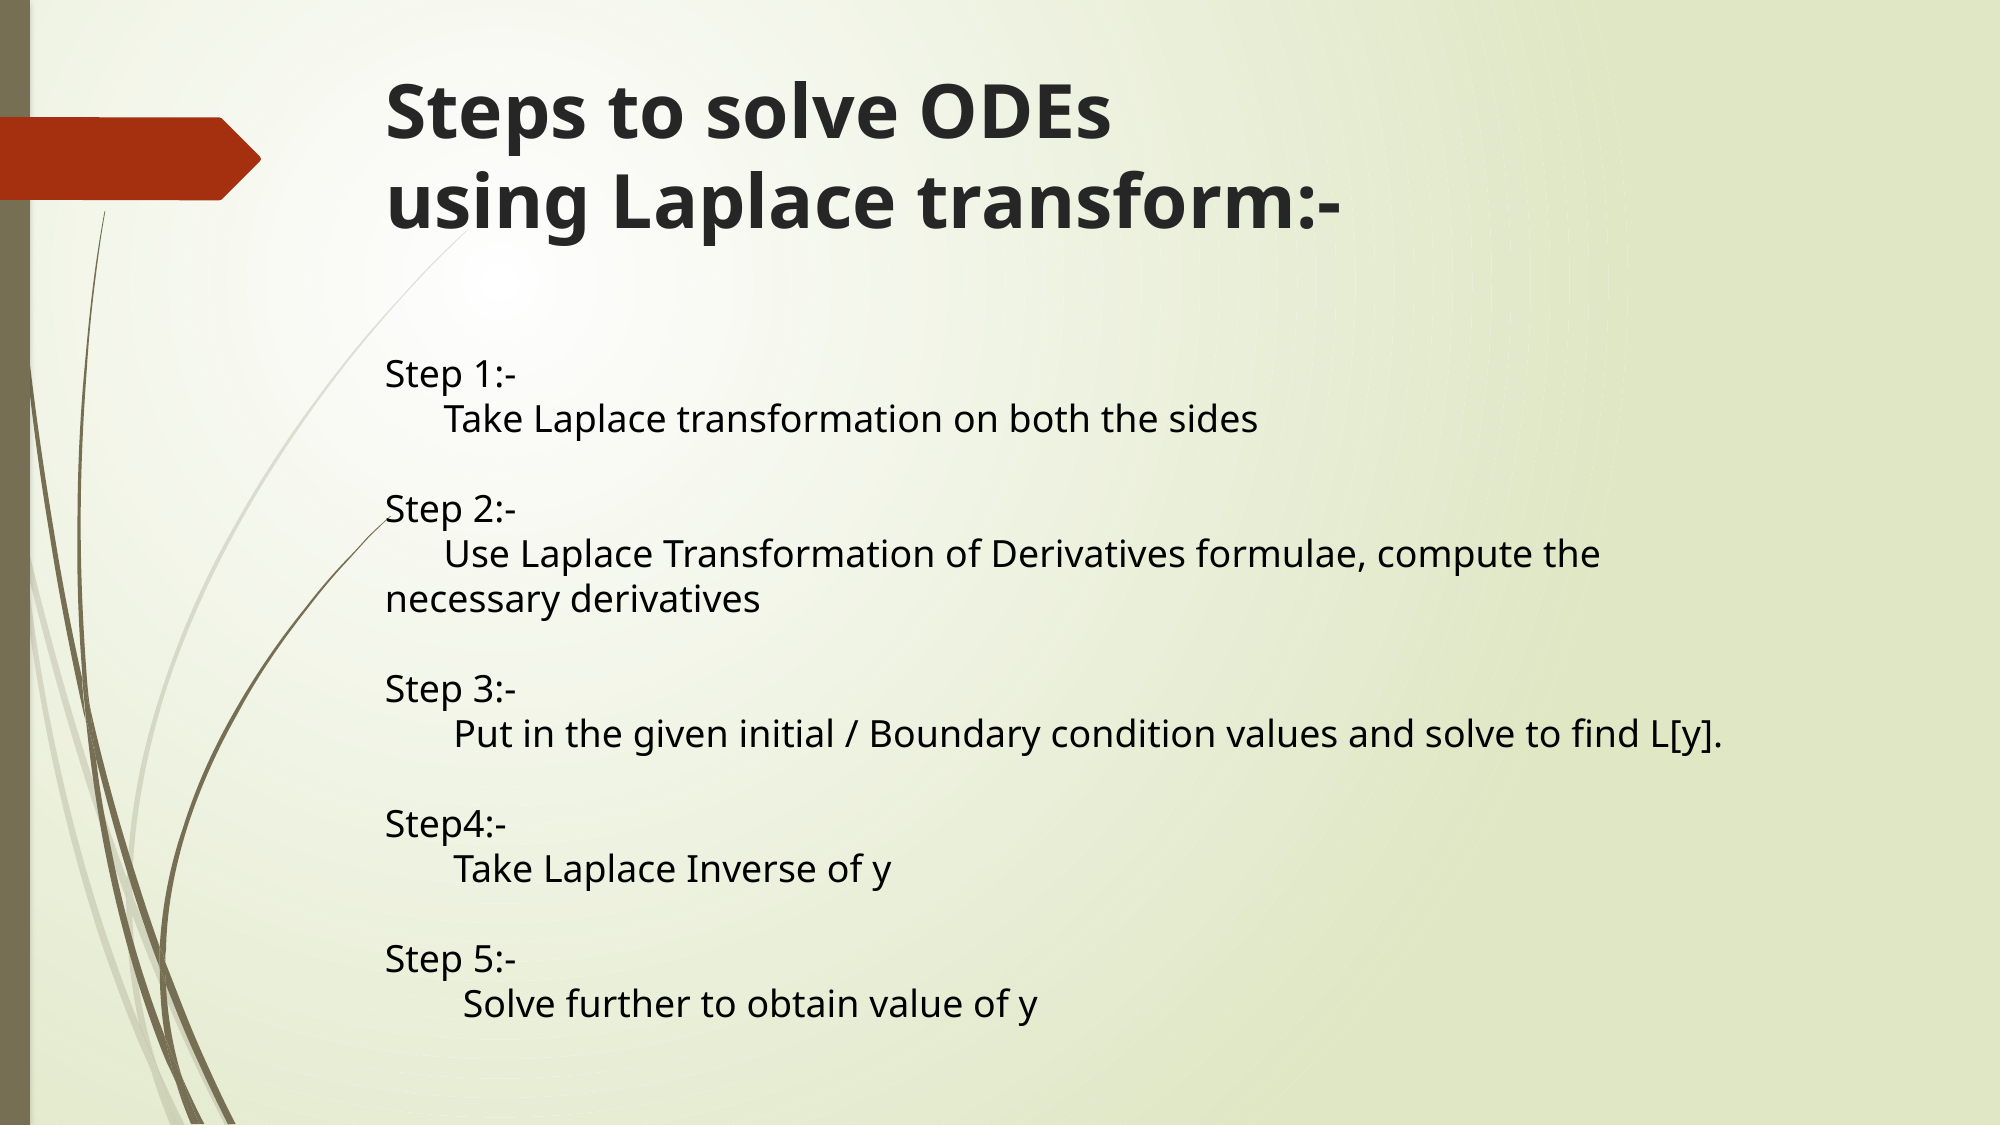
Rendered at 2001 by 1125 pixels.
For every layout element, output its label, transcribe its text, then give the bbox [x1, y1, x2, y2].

text_box Step 1:- Take Laplace transformation on both the sides Step 2:- Use Laplace Transformation of Derivatives formulae, compute the necessary derivatives Step 3:- Put in the given initial / Boundary condition values and solve to find L[y]. Step4:- Take Laplace Inverse of y Step 5:- Solve further to obtain value of y [370, 342, 1800, 1033]
title Steps to solve ODEs using Laplace transform:- [370, 56, 1833, 267]
